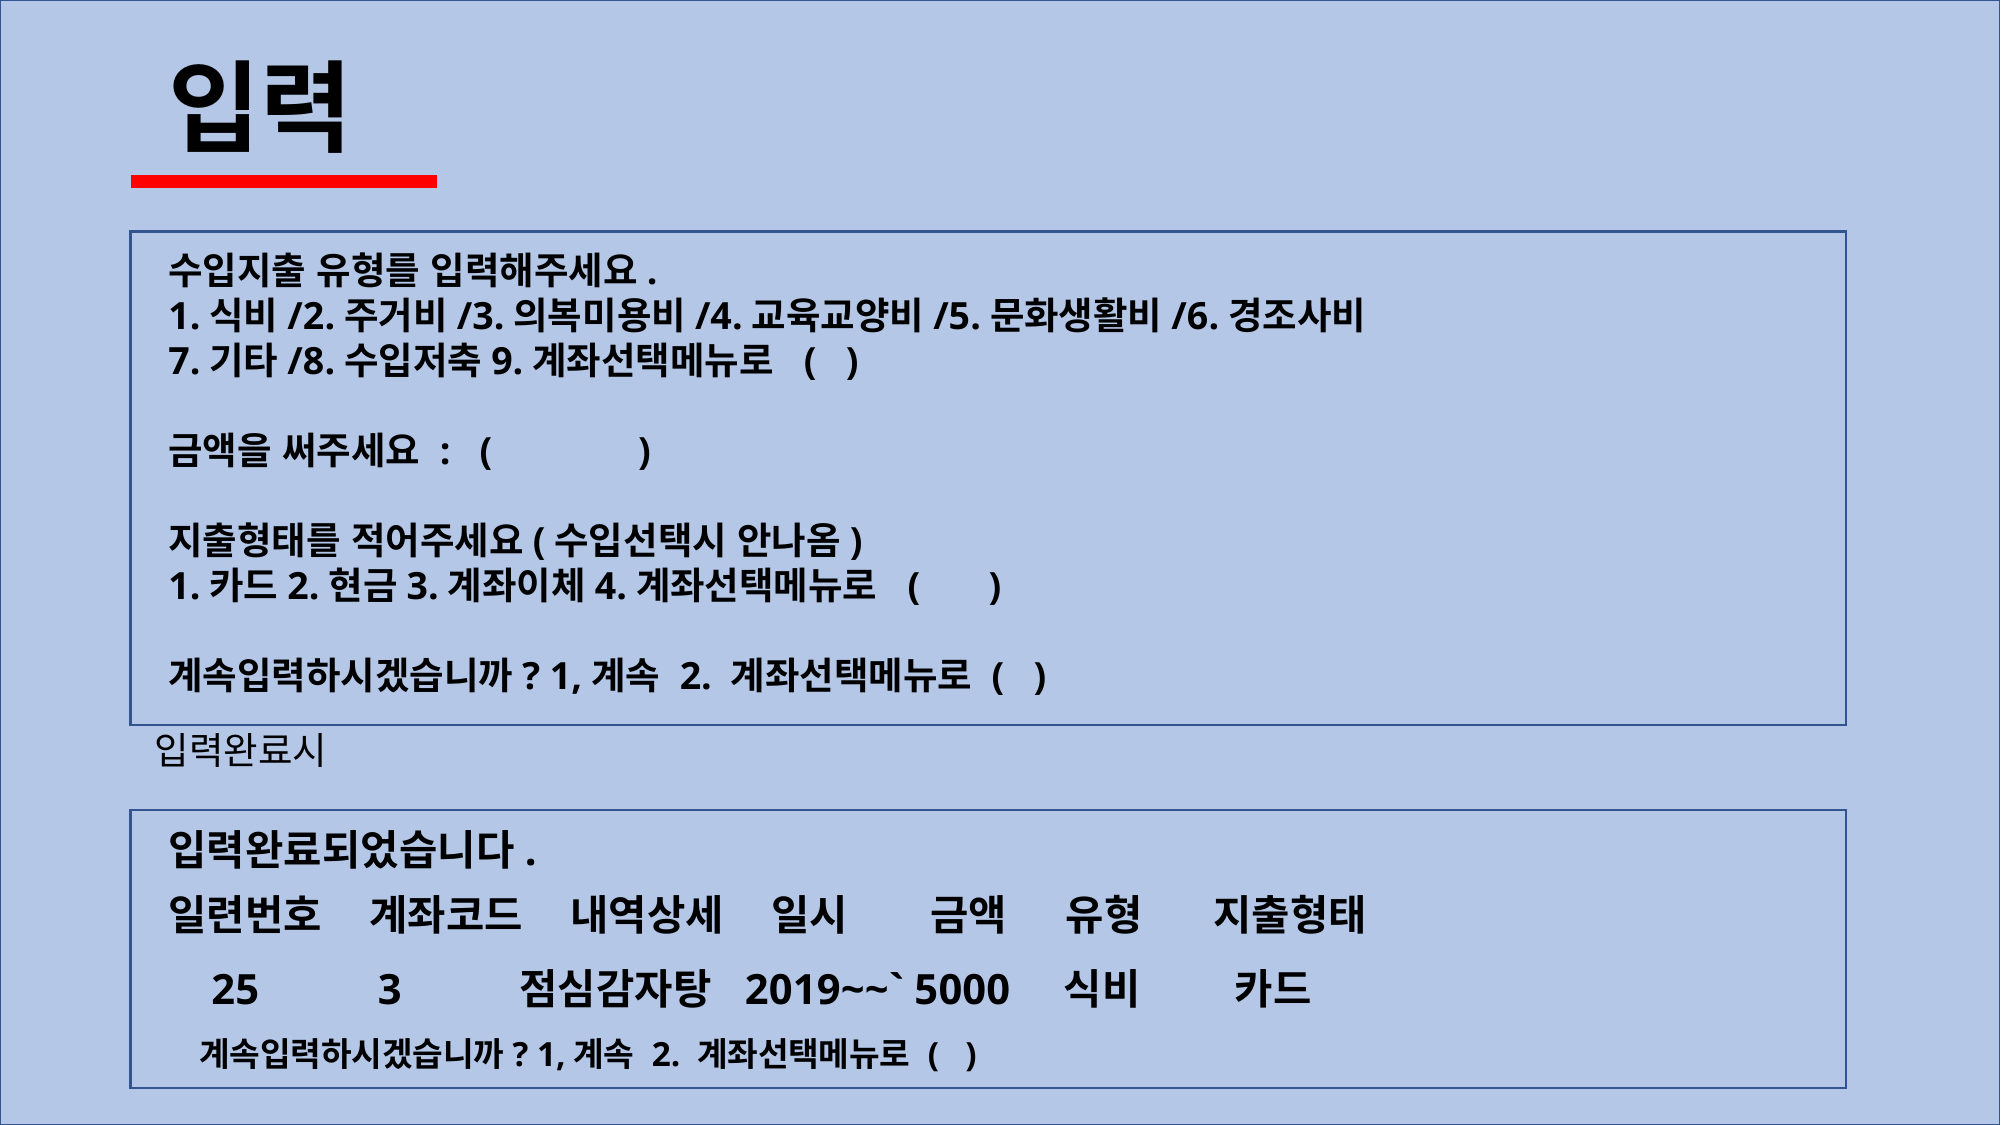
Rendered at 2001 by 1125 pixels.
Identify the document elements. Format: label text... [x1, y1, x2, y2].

text_box [0, 0, 2000, 1125]
text_box 입력 [153, 37, 1505, 172]
text_box 입력완료되었습니다. [153, 816, 1884, 881]
text_box 25 3 점심감자탕 2019~~` 5000 식비 카드 [153, 955, 1884, 1021]
text_box [129, 809, 1847, 1089]
text_box 계속입력하시겠습니까? 1,계속 2. 계좌선택메뉴로 ( ) [184, 1025, 1916, 1081]
text_box 입력완료시 [140, 719, 1518, 780]
text_box 일련번호 계좌코드 내역상세 일시 금액 유형 지출형태 [153, 881, 1884, 947]
text_box 수입지출 유형를 입력해주세요. 1.식비/2.주거비/3.의복미용비/4.교육교양비/5.문화생활비/6.경조사비 7.기타/8.수입저축9.계좌선택메뉴로 ( ) 금액을 써주세요 : ( ) 지출형태를 적어주세요(수입선택시 안나옴) 1.카드2.현금3.계좌이체4.계좌선택메뉴로 ( ) 계속입력하시겠습니까? 1,계속 2. 계좌선택메뉴로 ( ) [153, 239, 1884, 816]
text_box [129, 230, 1847, 726]
